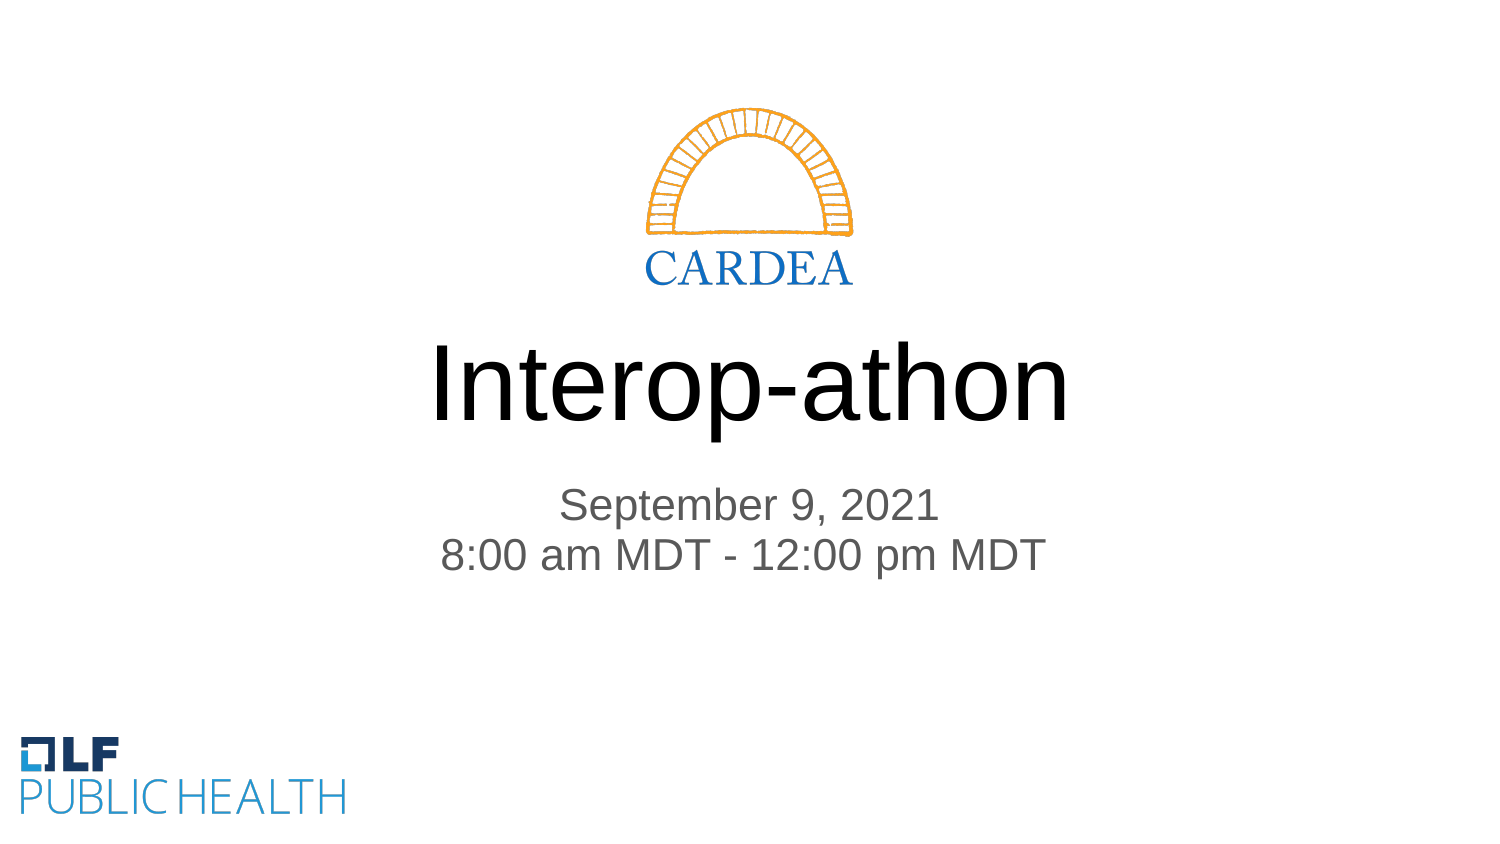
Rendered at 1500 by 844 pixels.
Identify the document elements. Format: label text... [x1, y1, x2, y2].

subtitle September 9, 2021 8:00 am MDT - 12:00 pm MDT [51, 464, 1449, 595]
picture [630, 92, 870, 300]
picture [20, 737, 345, 814]
title Interop-athon [51, 122, 1449, 459]
